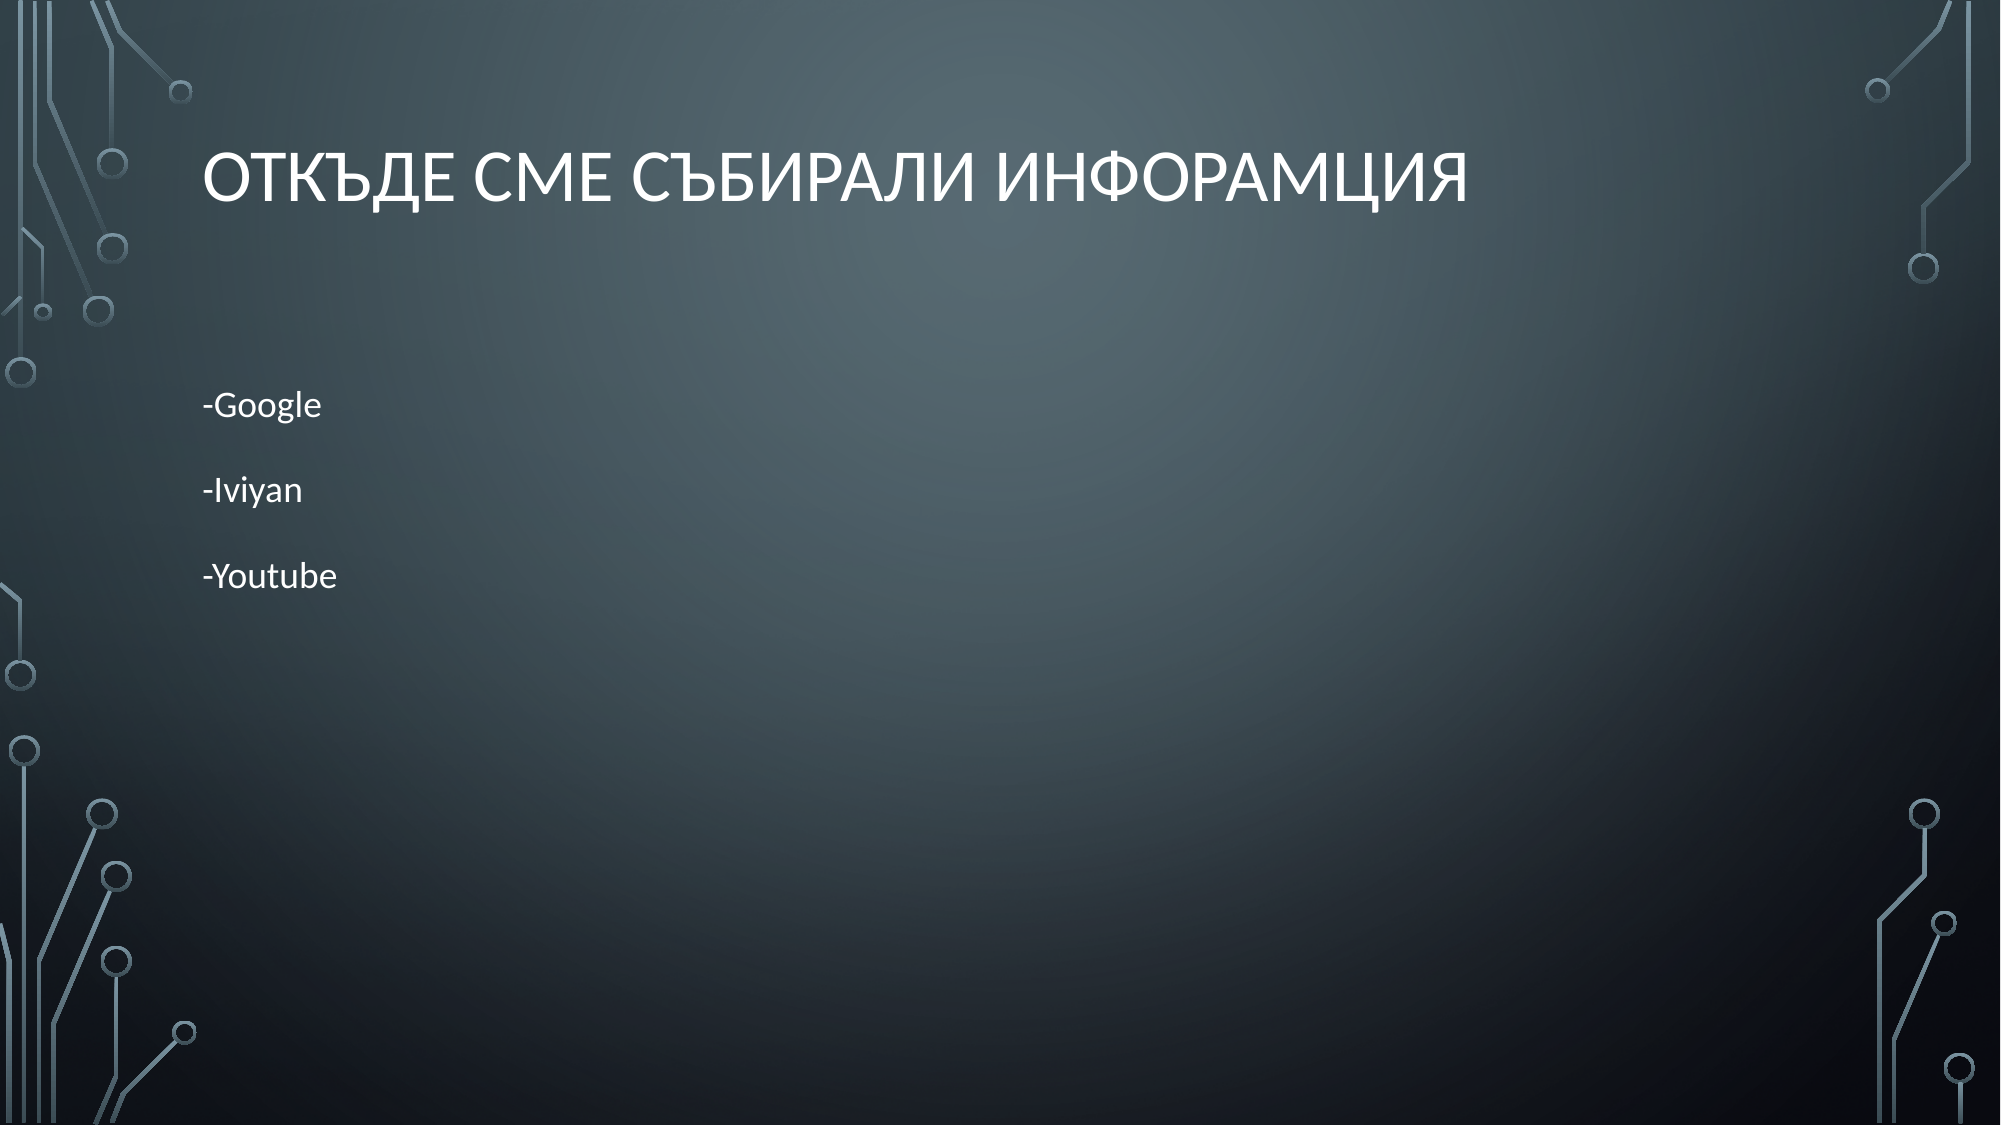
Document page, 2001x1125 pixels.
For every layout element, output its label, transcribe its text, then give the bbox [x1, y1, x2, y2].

list -Google -Iviyan -Youtube [187, 369, 1813, 950]
title Откъде сме събирали инфорамция [187, 101, 1813, 344]
